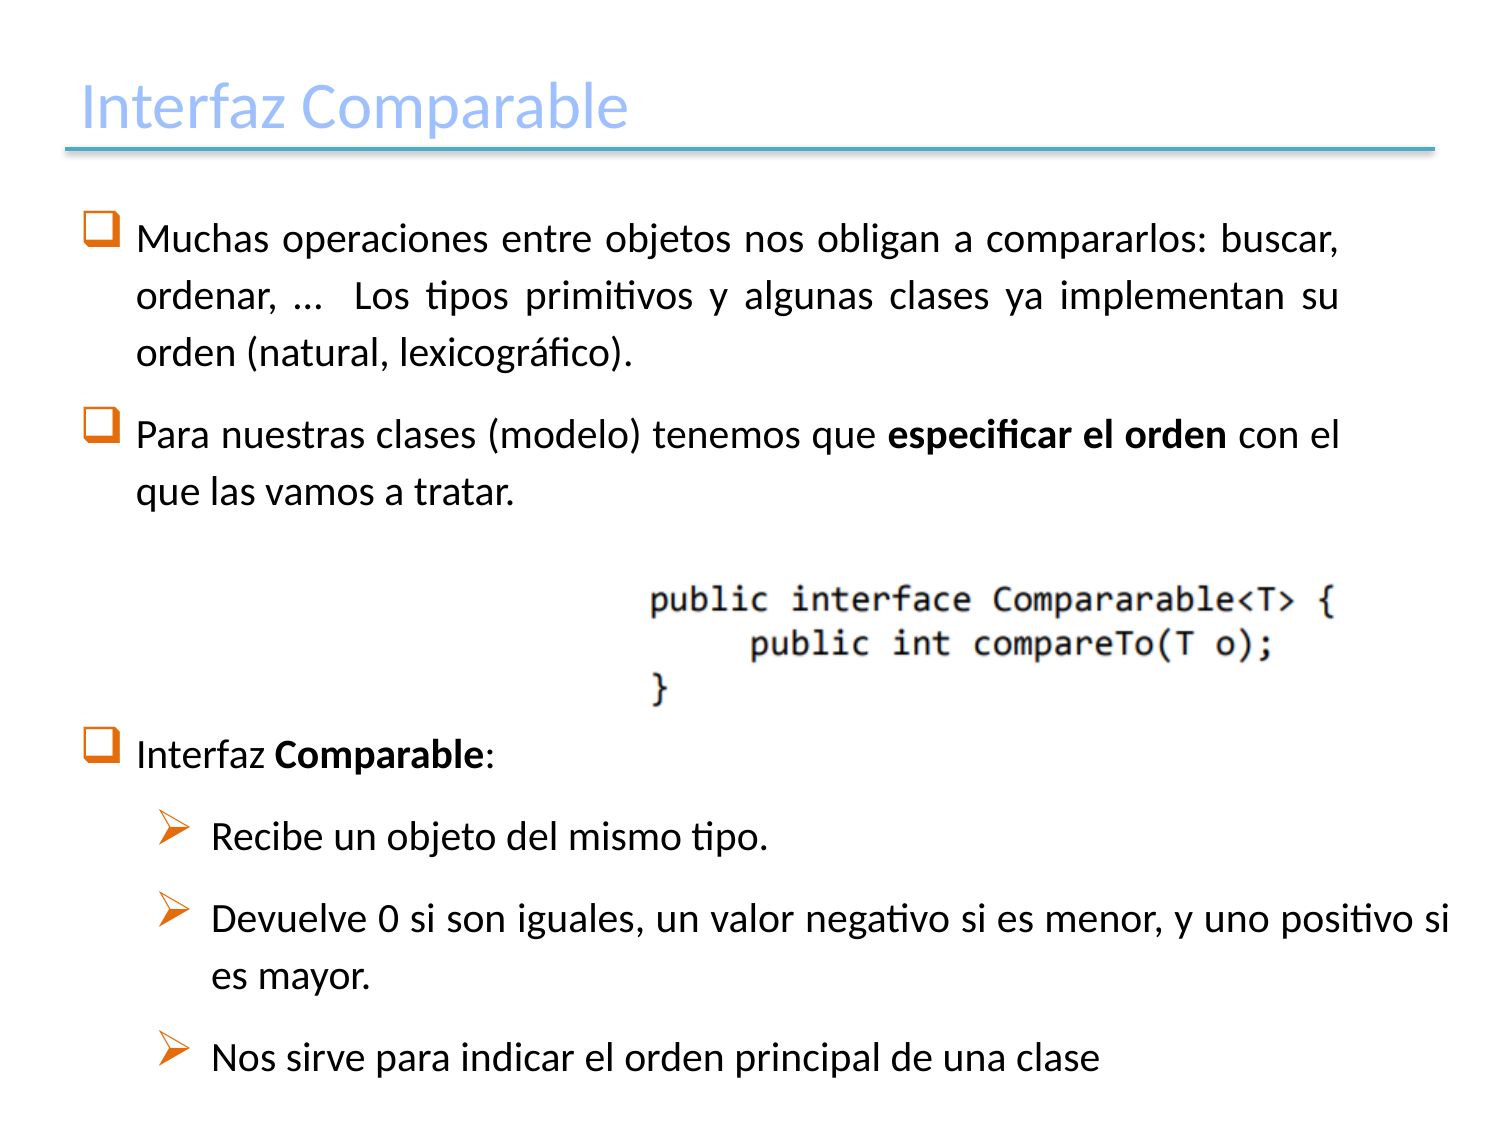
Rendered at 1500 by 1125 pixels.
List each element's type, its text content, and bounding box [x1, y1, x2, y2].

title Interfaz Comparable [64, 42, 1437, 147]
text_box Muchas operaciones entre objetos nos obligan a compararlos: buscar, ordenar, … Los tipos primitivos y algunas clases ya implementan su orden (natural, lexicográfico). Para nuestras clases (modelo) tenemos que especificar el orden con el que las vamos a tratar. [64, 196, 1356, 603]
picture [639, 569, 1356, 713]
text_box Interfaz Comparable: Recibe un objeto del mismo tipo. Devuelve 0 si son iguales, un valor negativo si es menor, y uno positivo si es mayor. Nos sirve para indicar el orden principal de una clase [64, 712, 1466, 1088]
